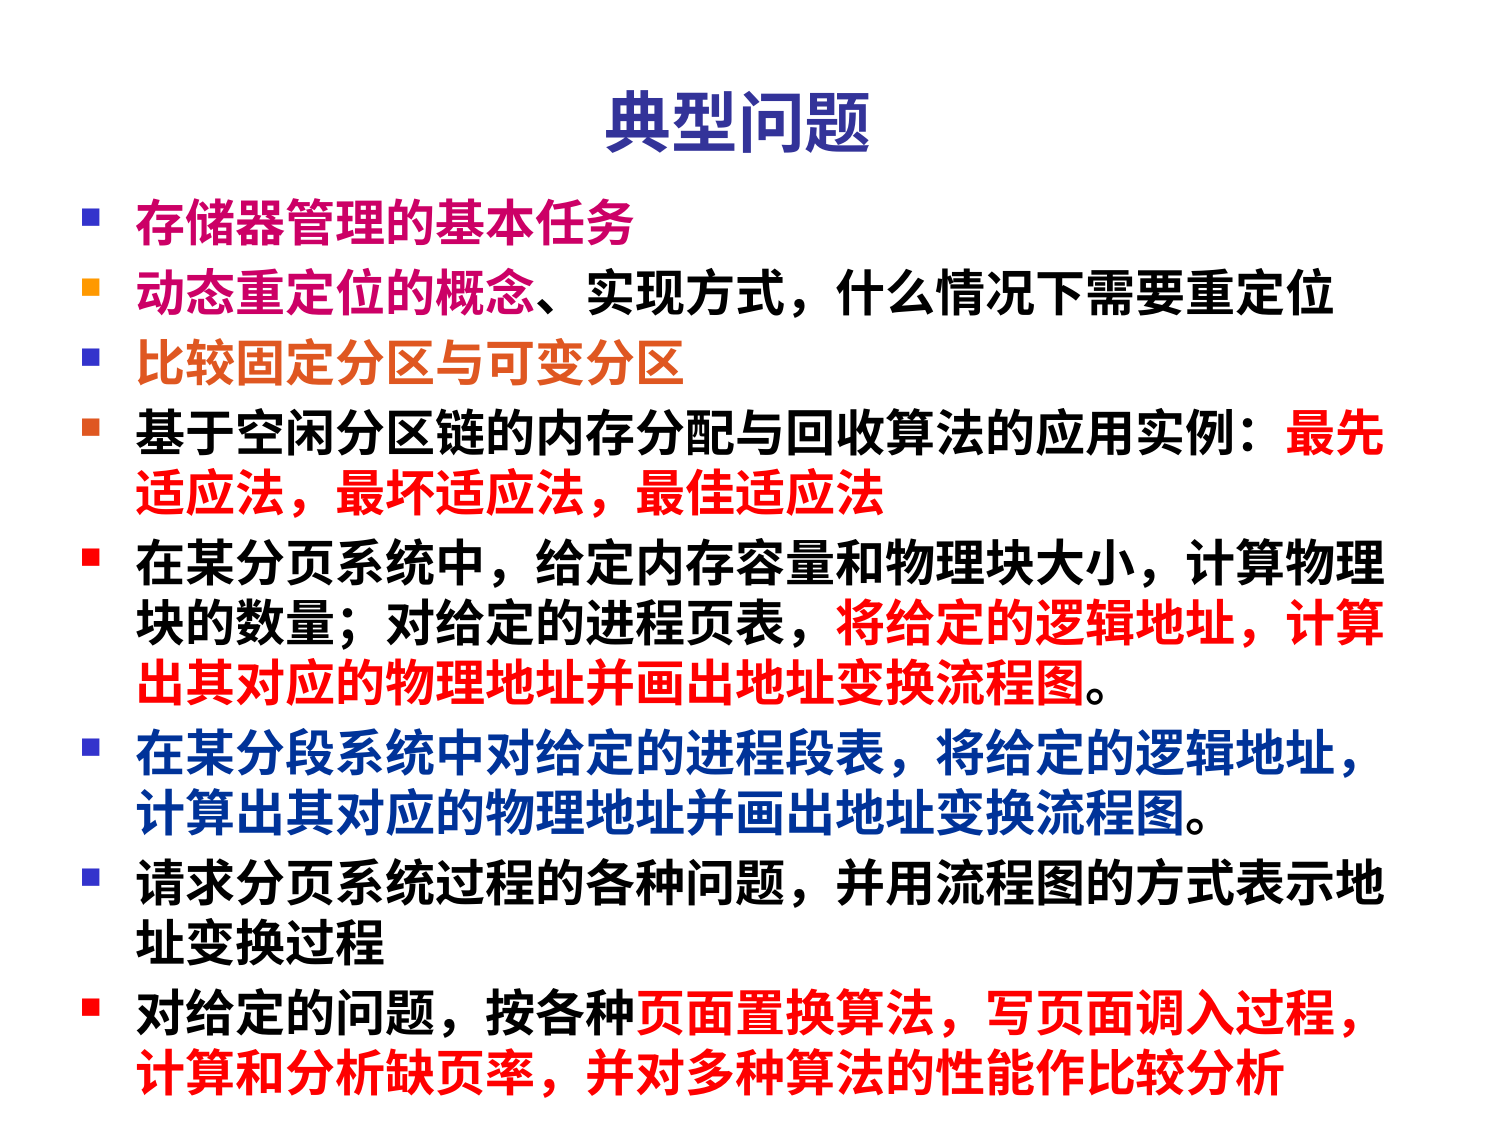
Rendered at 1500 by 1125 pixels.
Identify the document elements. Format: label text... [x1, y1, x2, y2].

text_box 典型问题 [183, 42, 1294, 169]
text_box 存储器管理的基本任务 动态重定位的概念、实现方式，什么情况下需要重定位 比较固定分区与可变分区 基于空闲分区链的内存分配与回收算法的应用实例：最先适应法，最坏适应法，最佳适应法 在某分页系统中，给定内存容量和物理块大小，计算物理块的数量；对给定的进程页表，将给定的逻辑地址，计算出其对应的物理地址并画出地址变换流程图。 在某分段系统中对给定的进程段表，将给定的逻辑地址，计算出其对应的物理地址并画出地址变换流程图。 请求分页系统过程的各种问题，并用流程图的方式表示地址变换过程 对给定的问题，按各种页面置换算法，写页面调入过程，计算和分析缺页率，并对多种算法的性能作比较分析 [64, 184, 1447, 1106]
